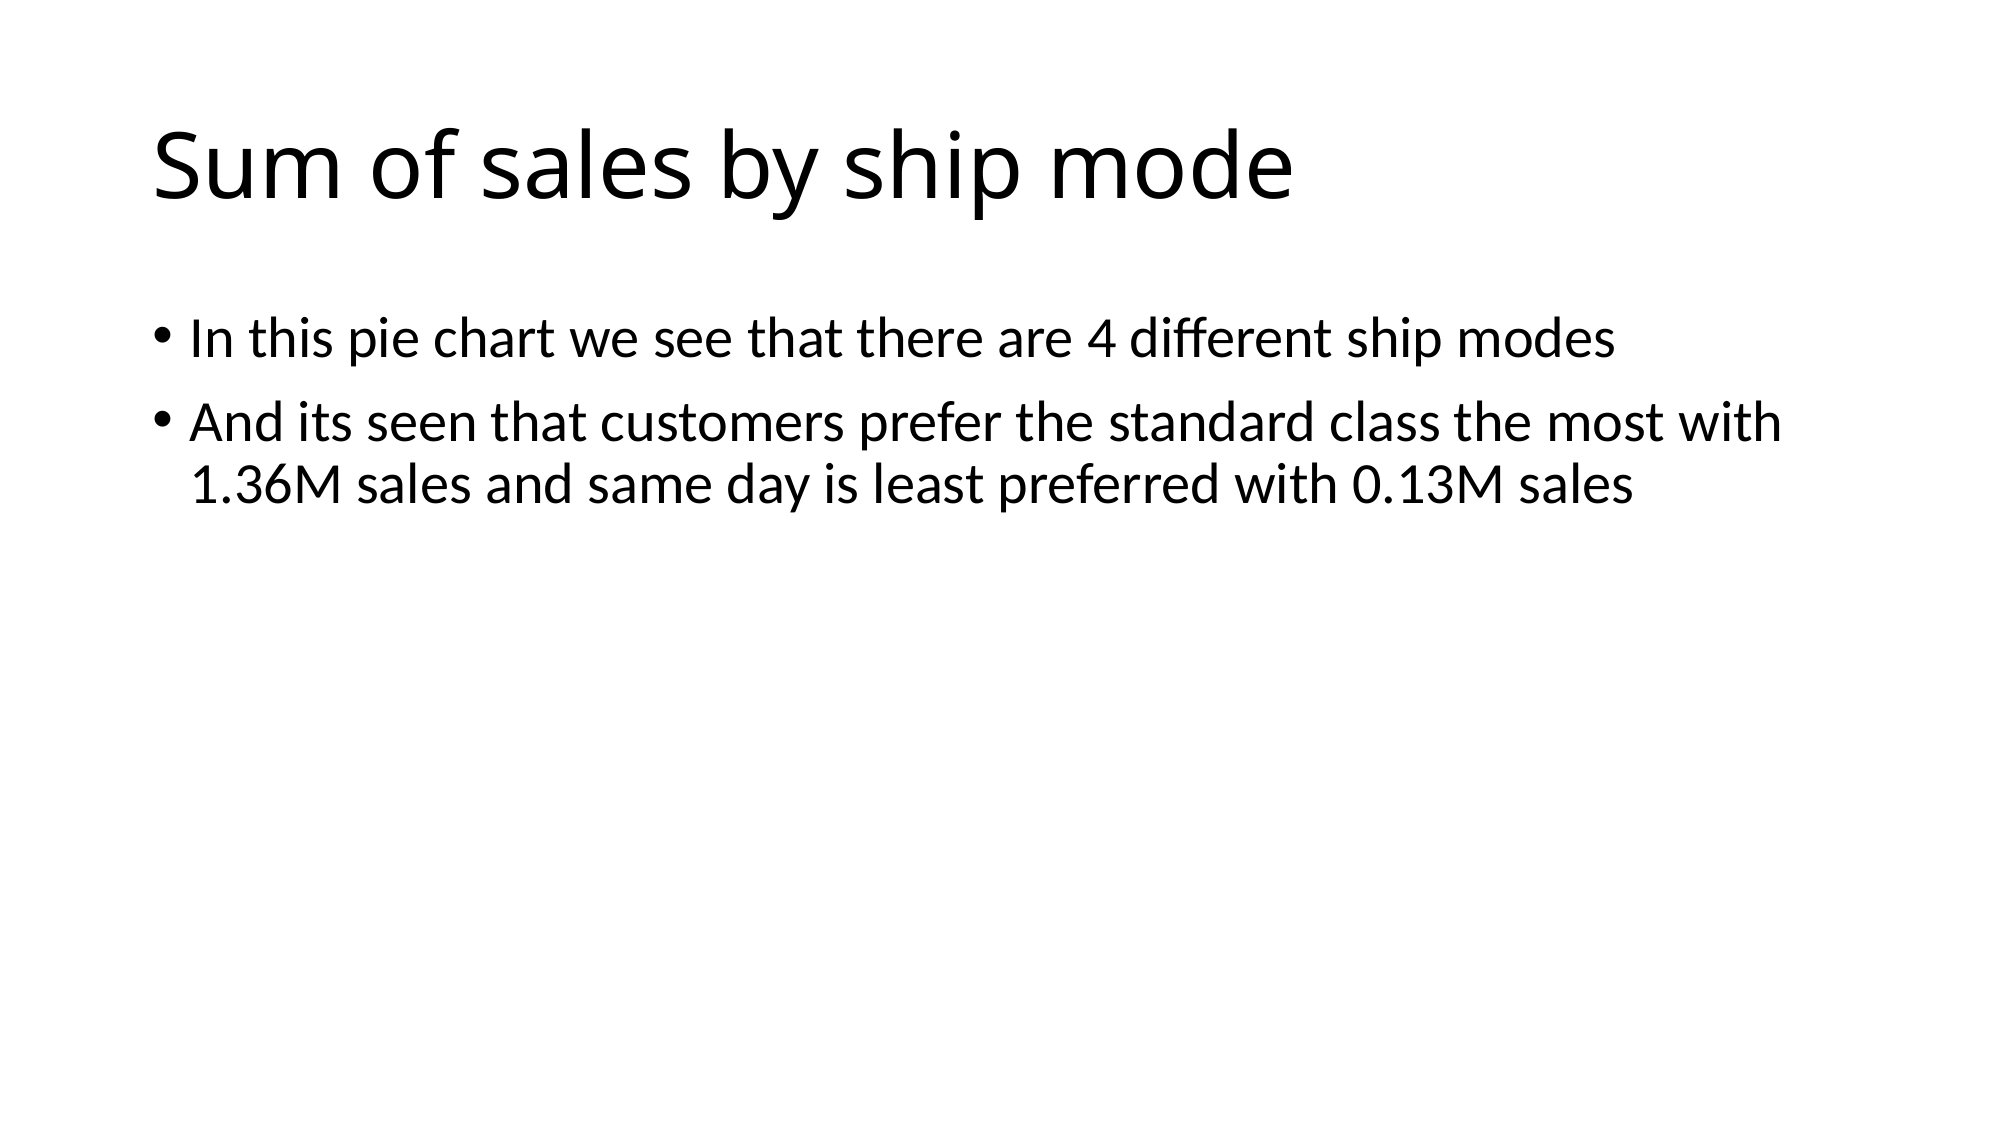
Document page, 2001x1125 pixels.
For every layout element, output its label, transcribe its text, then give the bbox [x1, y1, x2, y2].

title Sum of sales by ship mode [137, 59, 1863, 278]
list In this pie chart we see that there are 4 different ship modes And its seen that customers prefer the standard class the most with 1.36M sales and same day is least preferred with 0.13M sales [137, 299, 1863, 1014]
